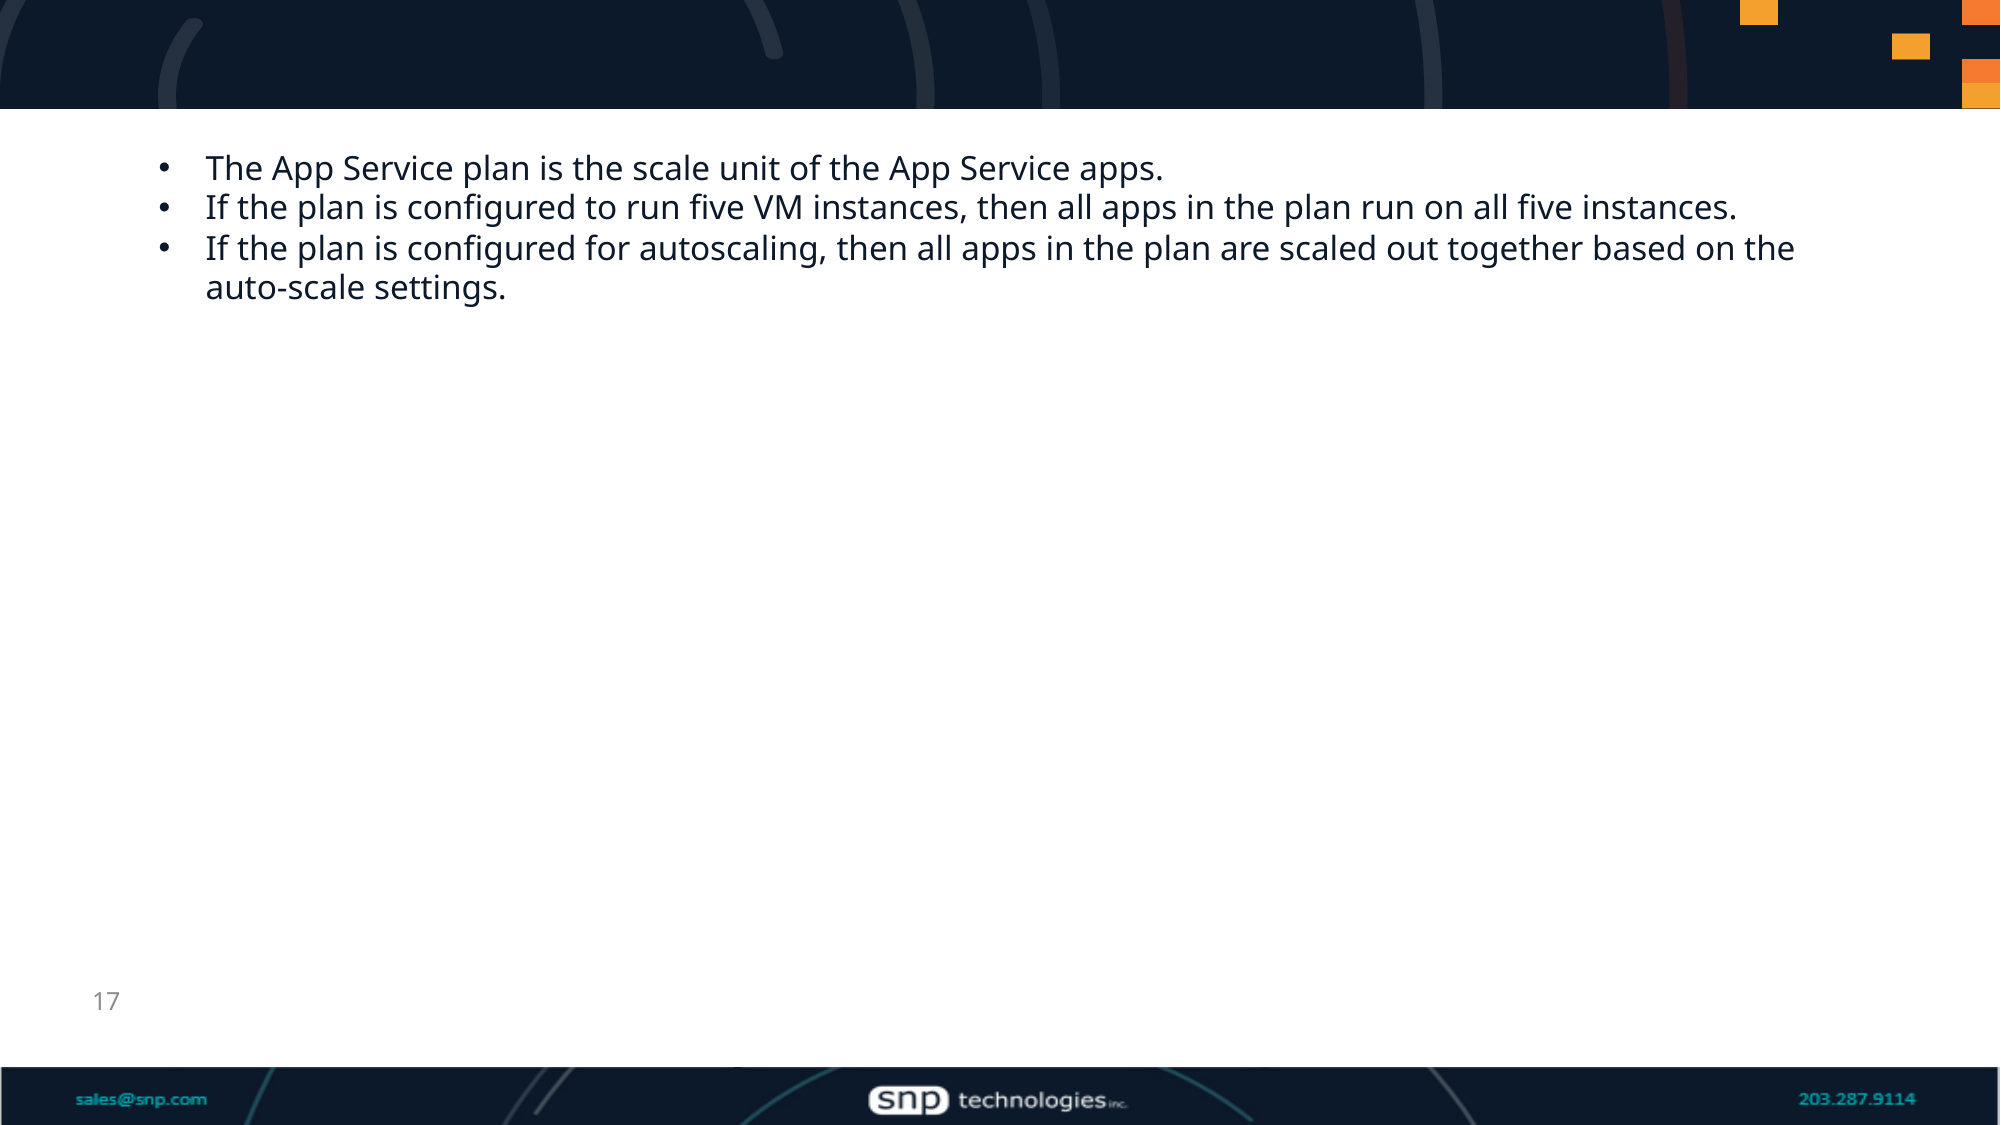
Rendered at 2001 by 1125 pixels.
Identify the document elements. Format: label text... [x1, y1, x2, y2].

text_box 17 [68, 987, 144, 1018]
picture [0, 0, 2000, 109]
picture [0, 1067, 2000, 1125]
text_box The App Service plan is the scale unit of the App Service apps. If the plan is configured to run five VM instances, then all apps in the plan run on all five instances. If the plan is configured for autoscaling, then all apps in the plan are scaled out together based on the auto-scale settings. [143, 139, 1882, 314]
